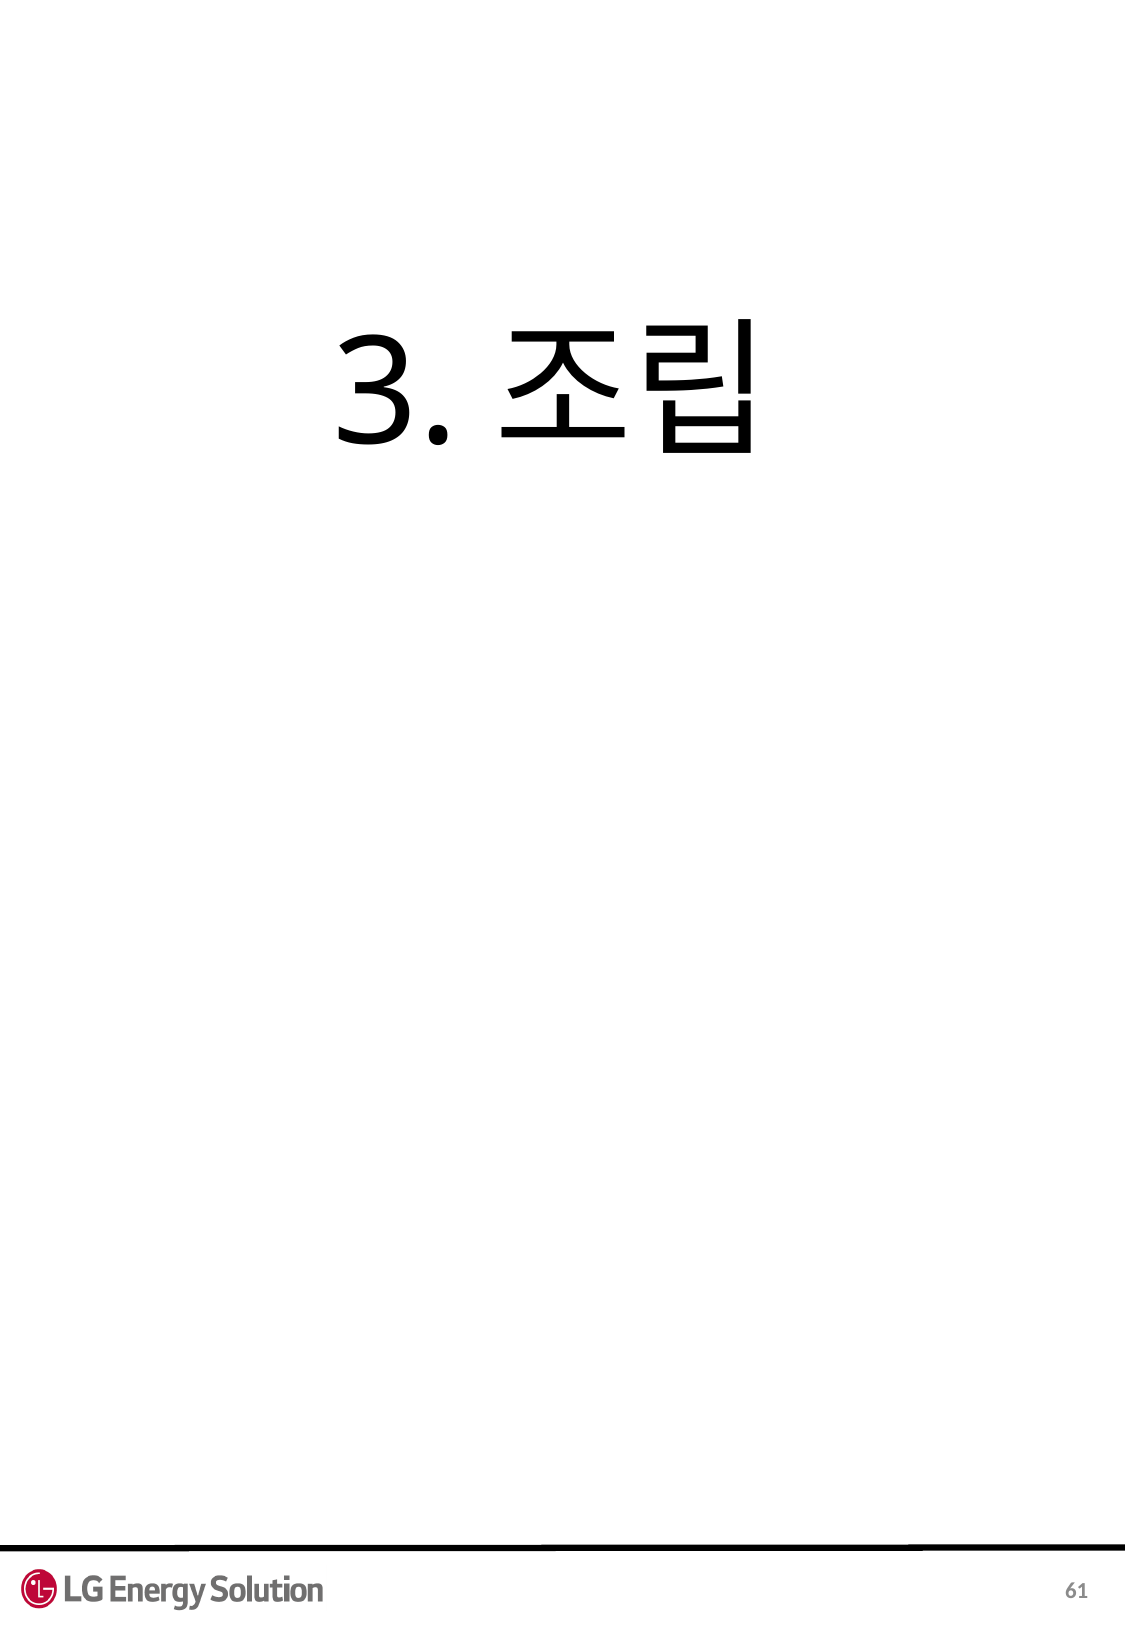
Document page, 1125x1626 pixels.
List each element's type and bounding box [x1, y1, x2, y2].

text_box [317, 286, 786, 481]
picture [18, 1565, 327, 1611]
slide_number [927, 1568, 1104, 1611]
